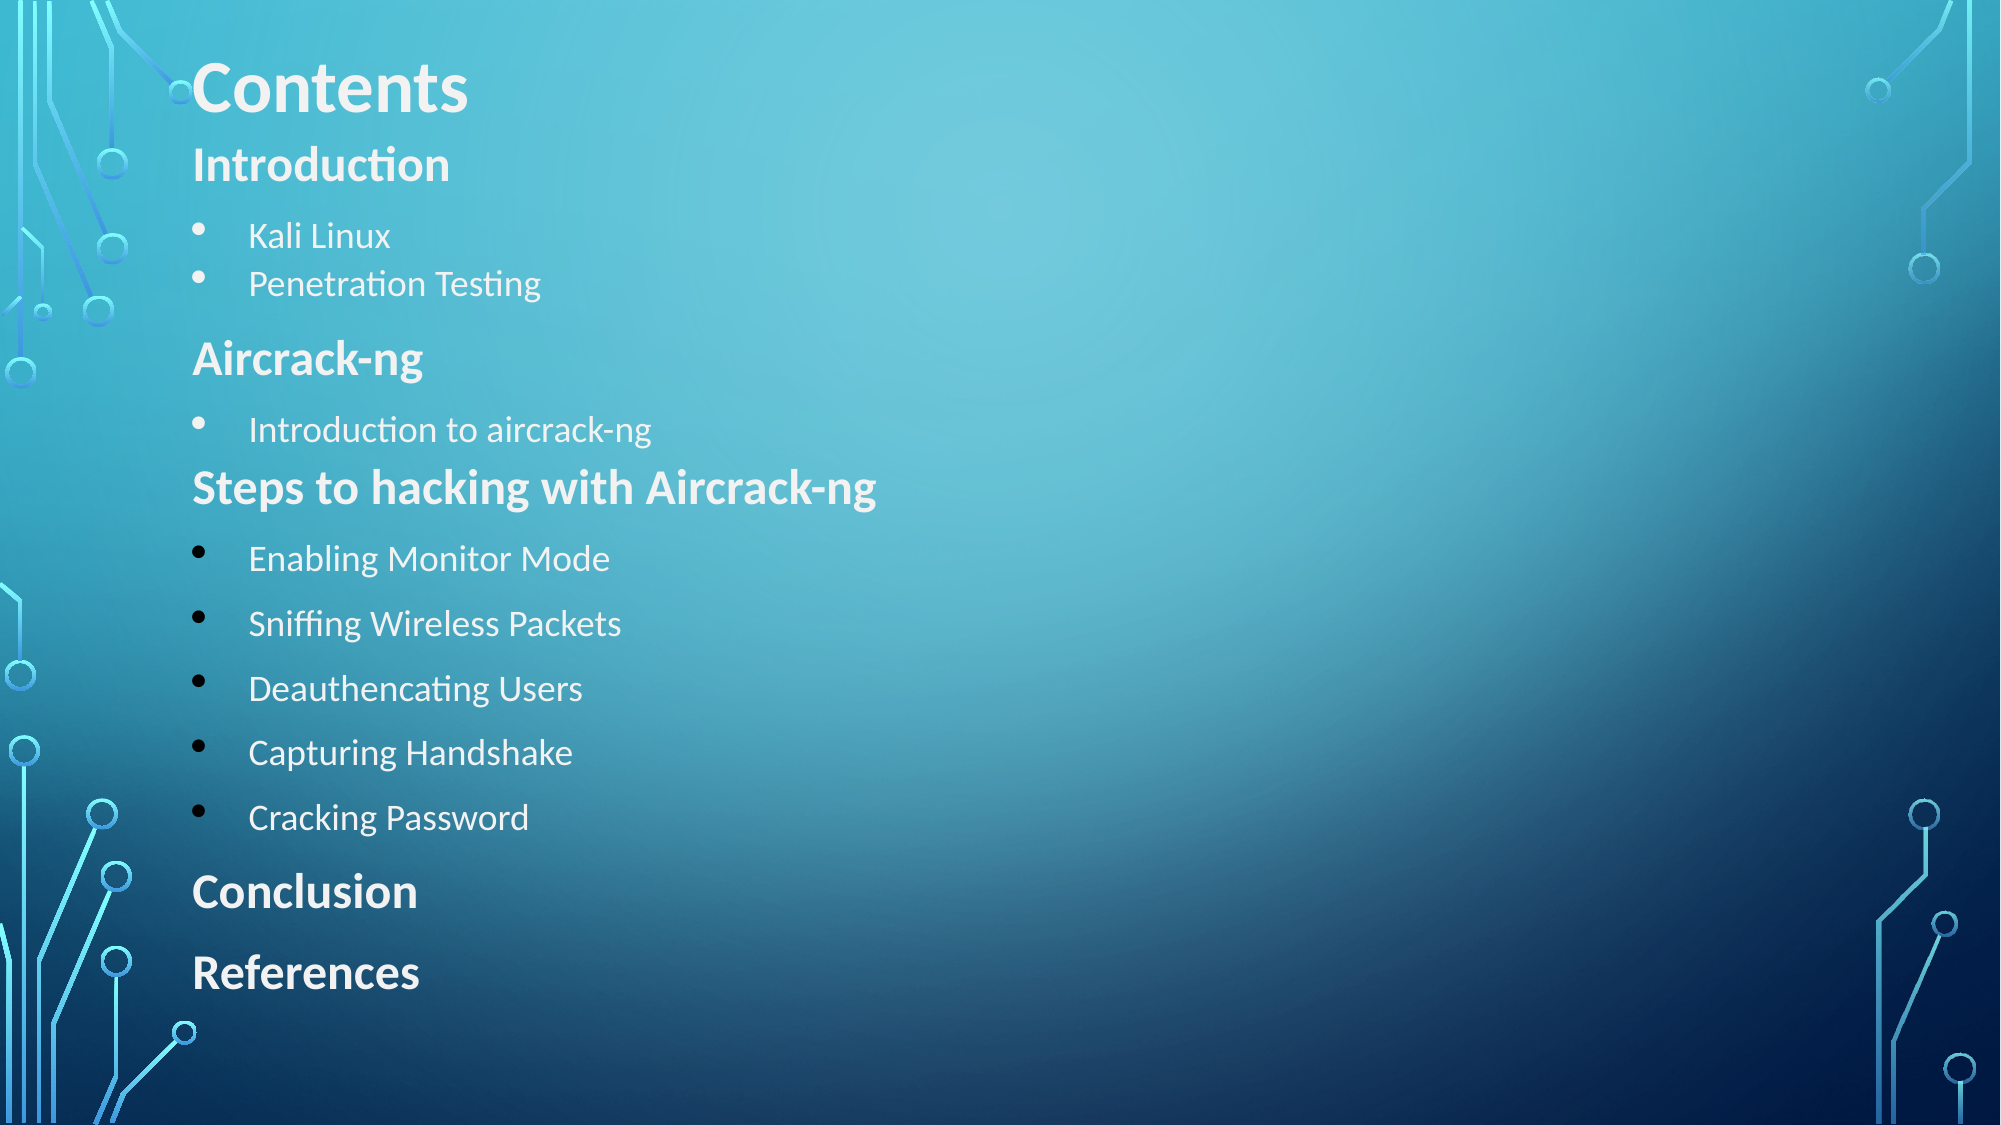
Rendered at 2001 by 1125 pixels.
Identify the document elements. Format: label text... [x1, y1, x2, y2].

text_box Contents Introduction Kali Linux Penetration Testing Aircrack-ng Introduction to aircrack-ng Steps to hacking with Aircrack-ng Enabling Monitor Mode Sniffing Wireless Packets Deauthencating Users Capturing Handshake Cracking Password Conclusion References [177, 23, 1500, 1008]
